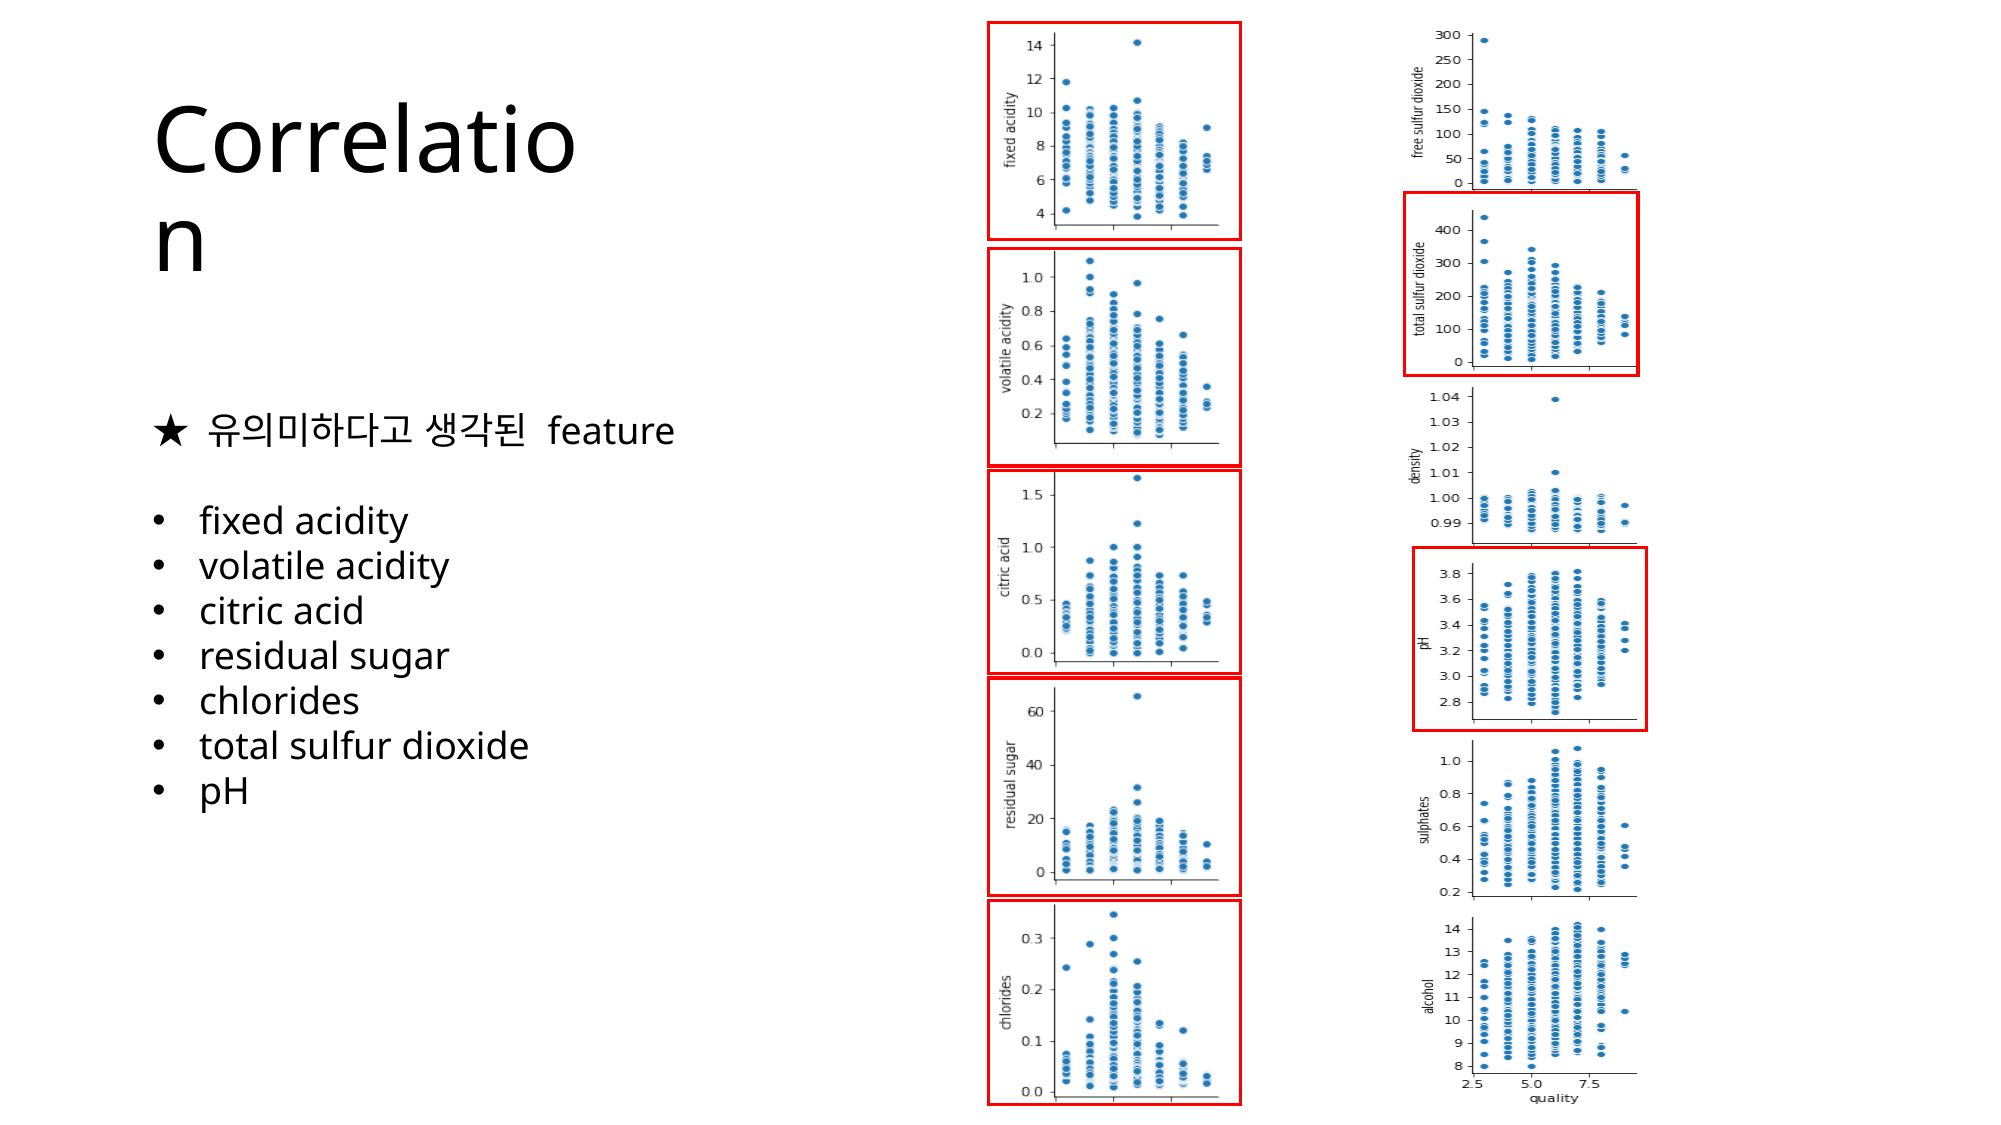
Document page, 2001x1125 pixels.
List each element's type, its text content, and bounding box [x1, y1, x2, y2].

text_box [1233, 900, 1242, 1105]
text_box [1233, 21, 1242, 241]
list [980, 20, 1233, 1109]
text_box [1233, 469, 1242, 675]
picture [1395, 22, 1647, 1111]
text_box [1233, 677, 1242, 896]
text_box ★ 유의미하다고 생각된 feature fixed acidity volatile acidity citric acid residual sugar chlorides total sulfur dioxide pH [137, 399, 747, 820]
text_box [1233, 248, 1242, 467]
title Correlation [137, 83, 646, 302]
